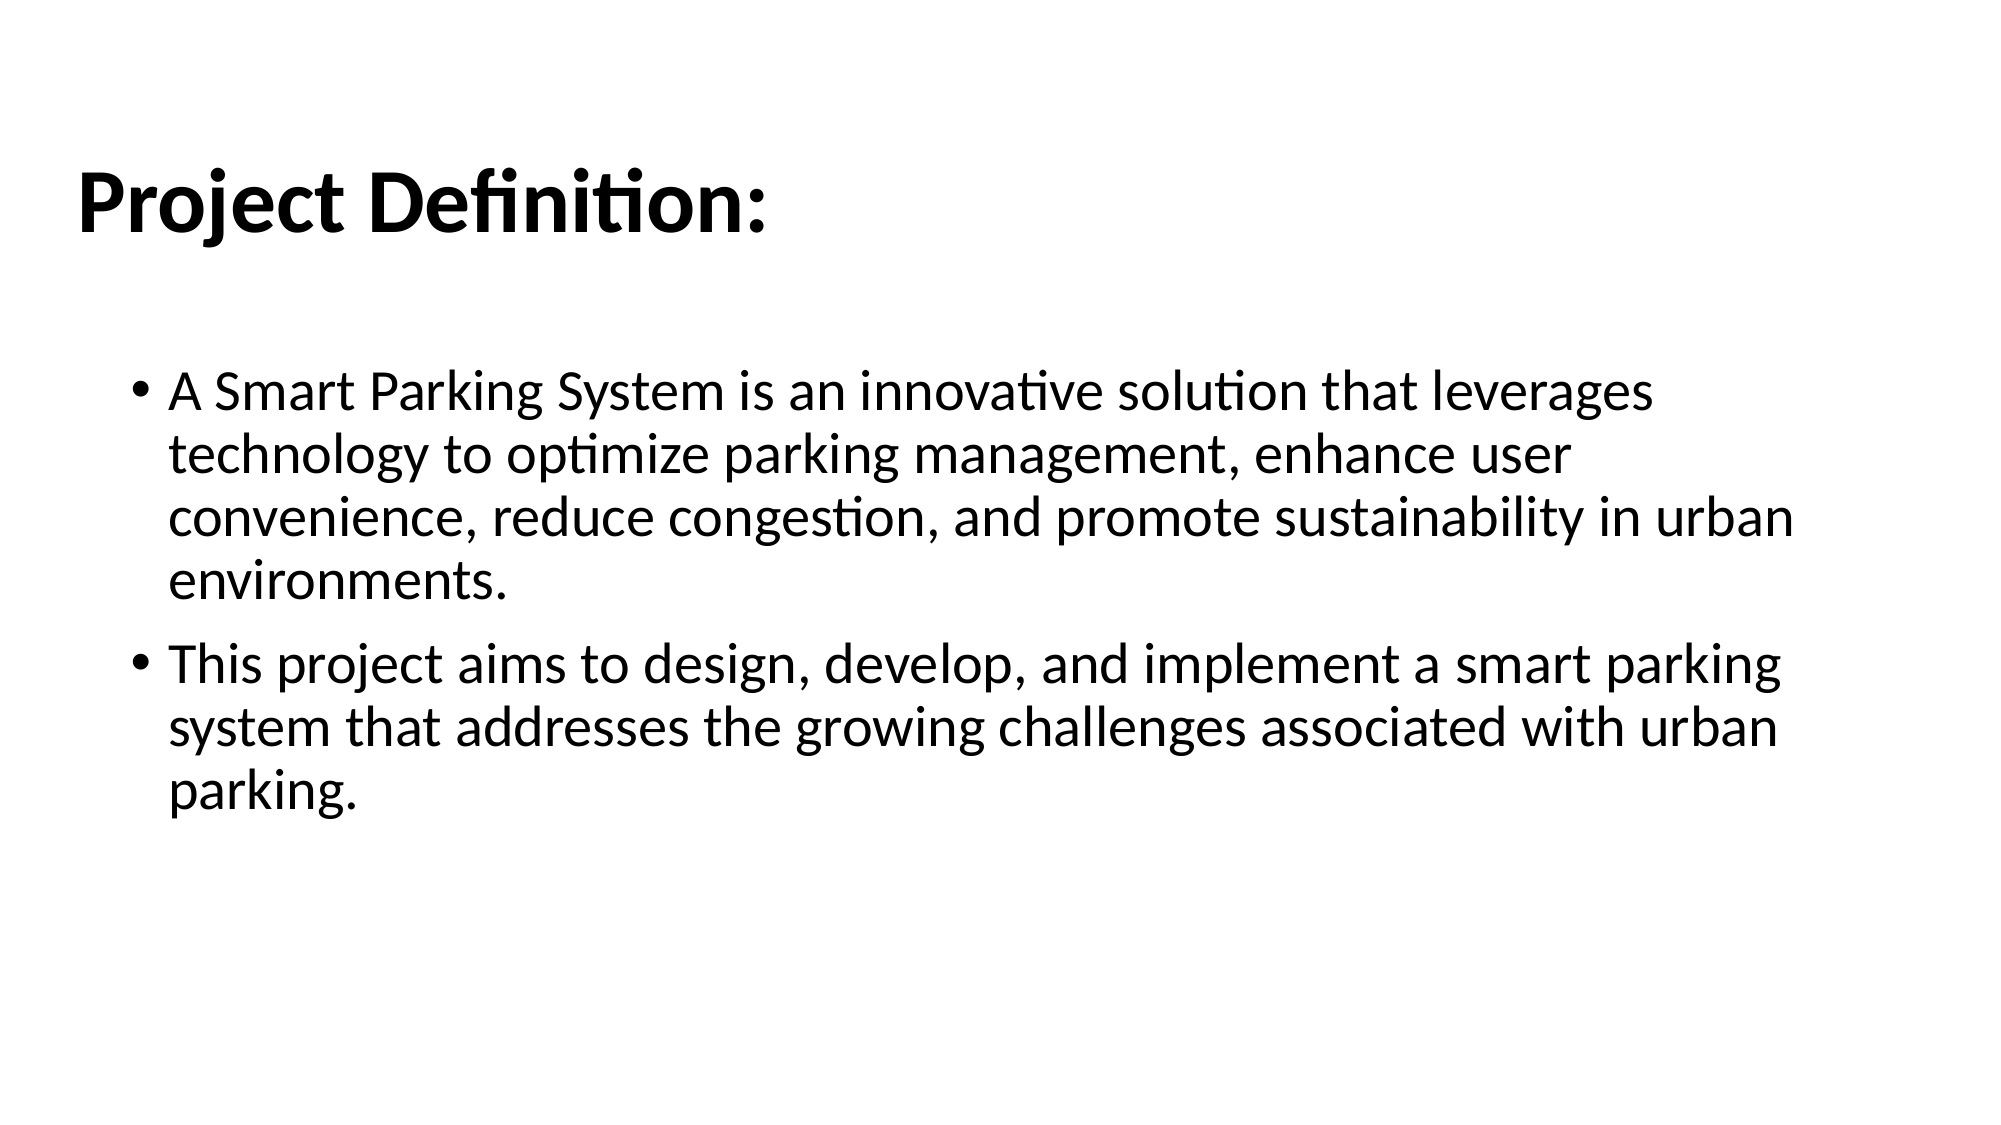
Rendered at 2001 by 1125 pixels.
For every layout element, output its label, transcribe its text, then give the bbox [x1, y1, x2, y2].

list A Smart Parking System is an innovative solution that leverages technology to optimize parking management, enhance user convenience, reduce congestion, and promote sustainability in urban environments. This project aims to design, develop, and implement a smart parking system that addresses the growing challenges associated with urban parking. [115, 352, 1841, 895]
title Project Definition: [62, 94, 1788, 312]
